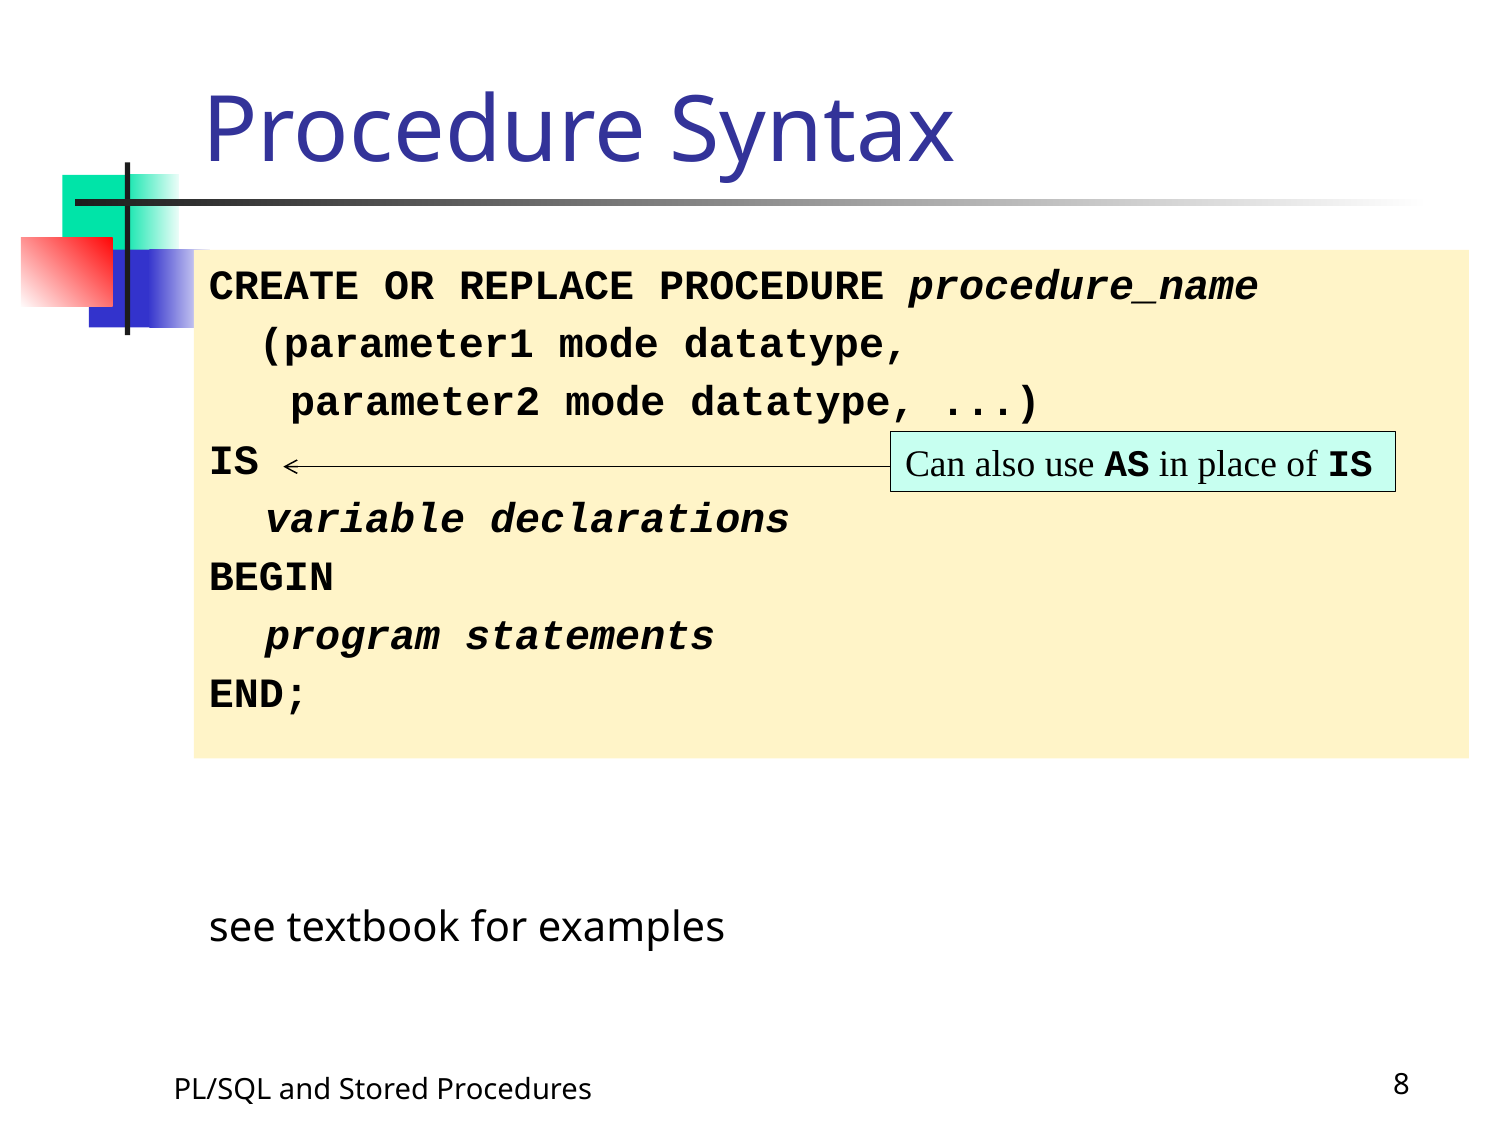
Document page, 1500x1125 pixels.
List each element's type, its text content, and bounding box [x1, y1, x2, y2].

list CREATE OR REPLACE PROCEDURE procedure_name (parameter1 mode datatype, parameter2 mode datatype, ...) IS variable declarations BEGIN program statements END; see textbook for examples [193, 249, 1469, 759]
slide_number 8 [1112, 1037, 1426, 1113]
footer PL/SQL and Stored Procedures [158, 1037, 634, 1113]
title Procedure Syntax [187, 0, 1466, 188]
text_box Can also use AS in place of IS [890, 431, 1396, 492]
